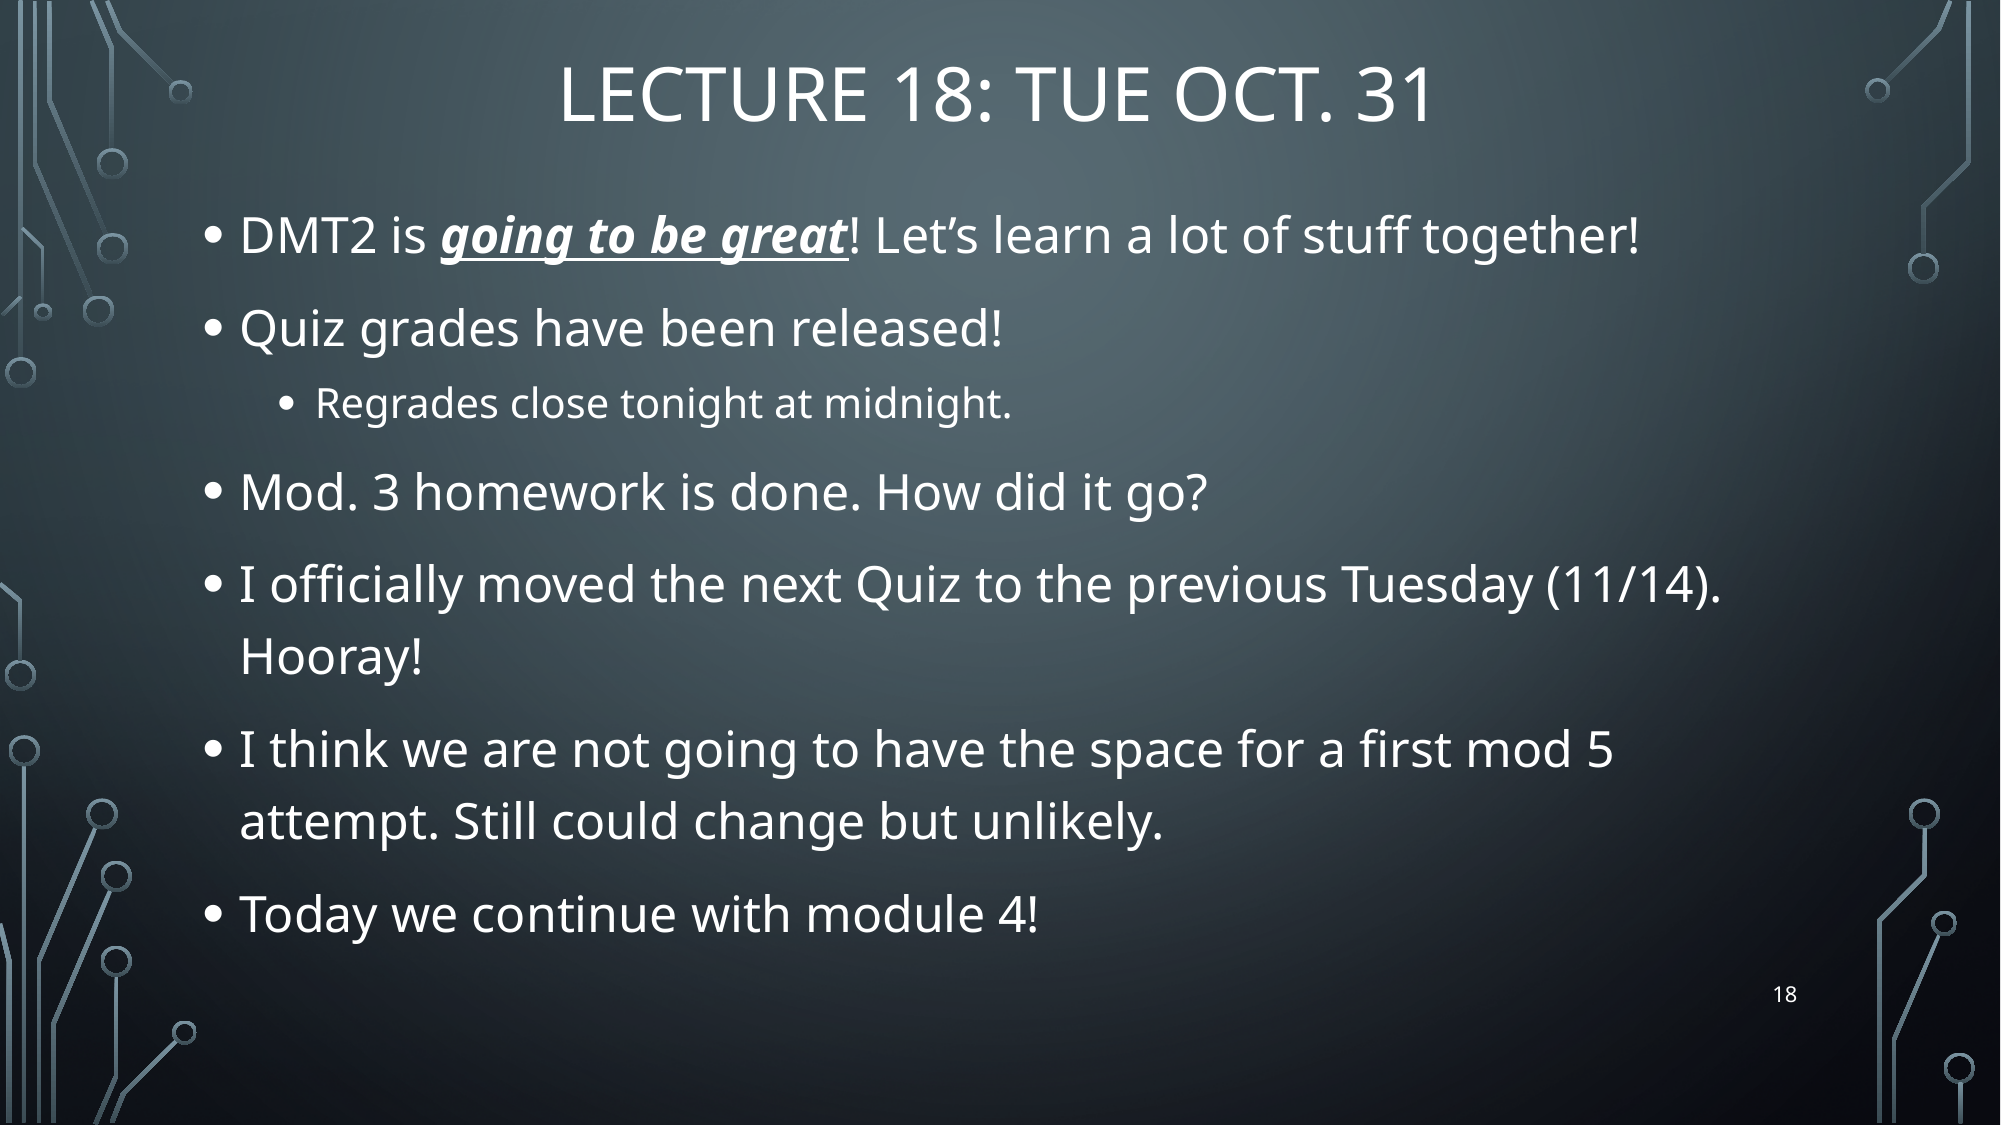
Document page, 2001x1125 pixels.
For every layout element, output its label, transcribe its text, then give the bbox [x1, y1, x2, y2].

title Lecture 18: TUE Oct. 31 [187, 46, 1813, 149]
slide_number 18 [1685, 965, 1813, 1025]
list DMT2 is going to be great! Let’s learn a lot of stuff together! Quiz grades have been released! Regrades close tonight at midnight. Mod. 3 homework is done. How did it go? I officially moved the next Quiz to the previous Tuesday (11/14). Hooray! I think we are not going to have the space for a first mod 5 attempt. Still could change but unlikely. Today we continue with module 4! [187, 184, 1823, 1030]
